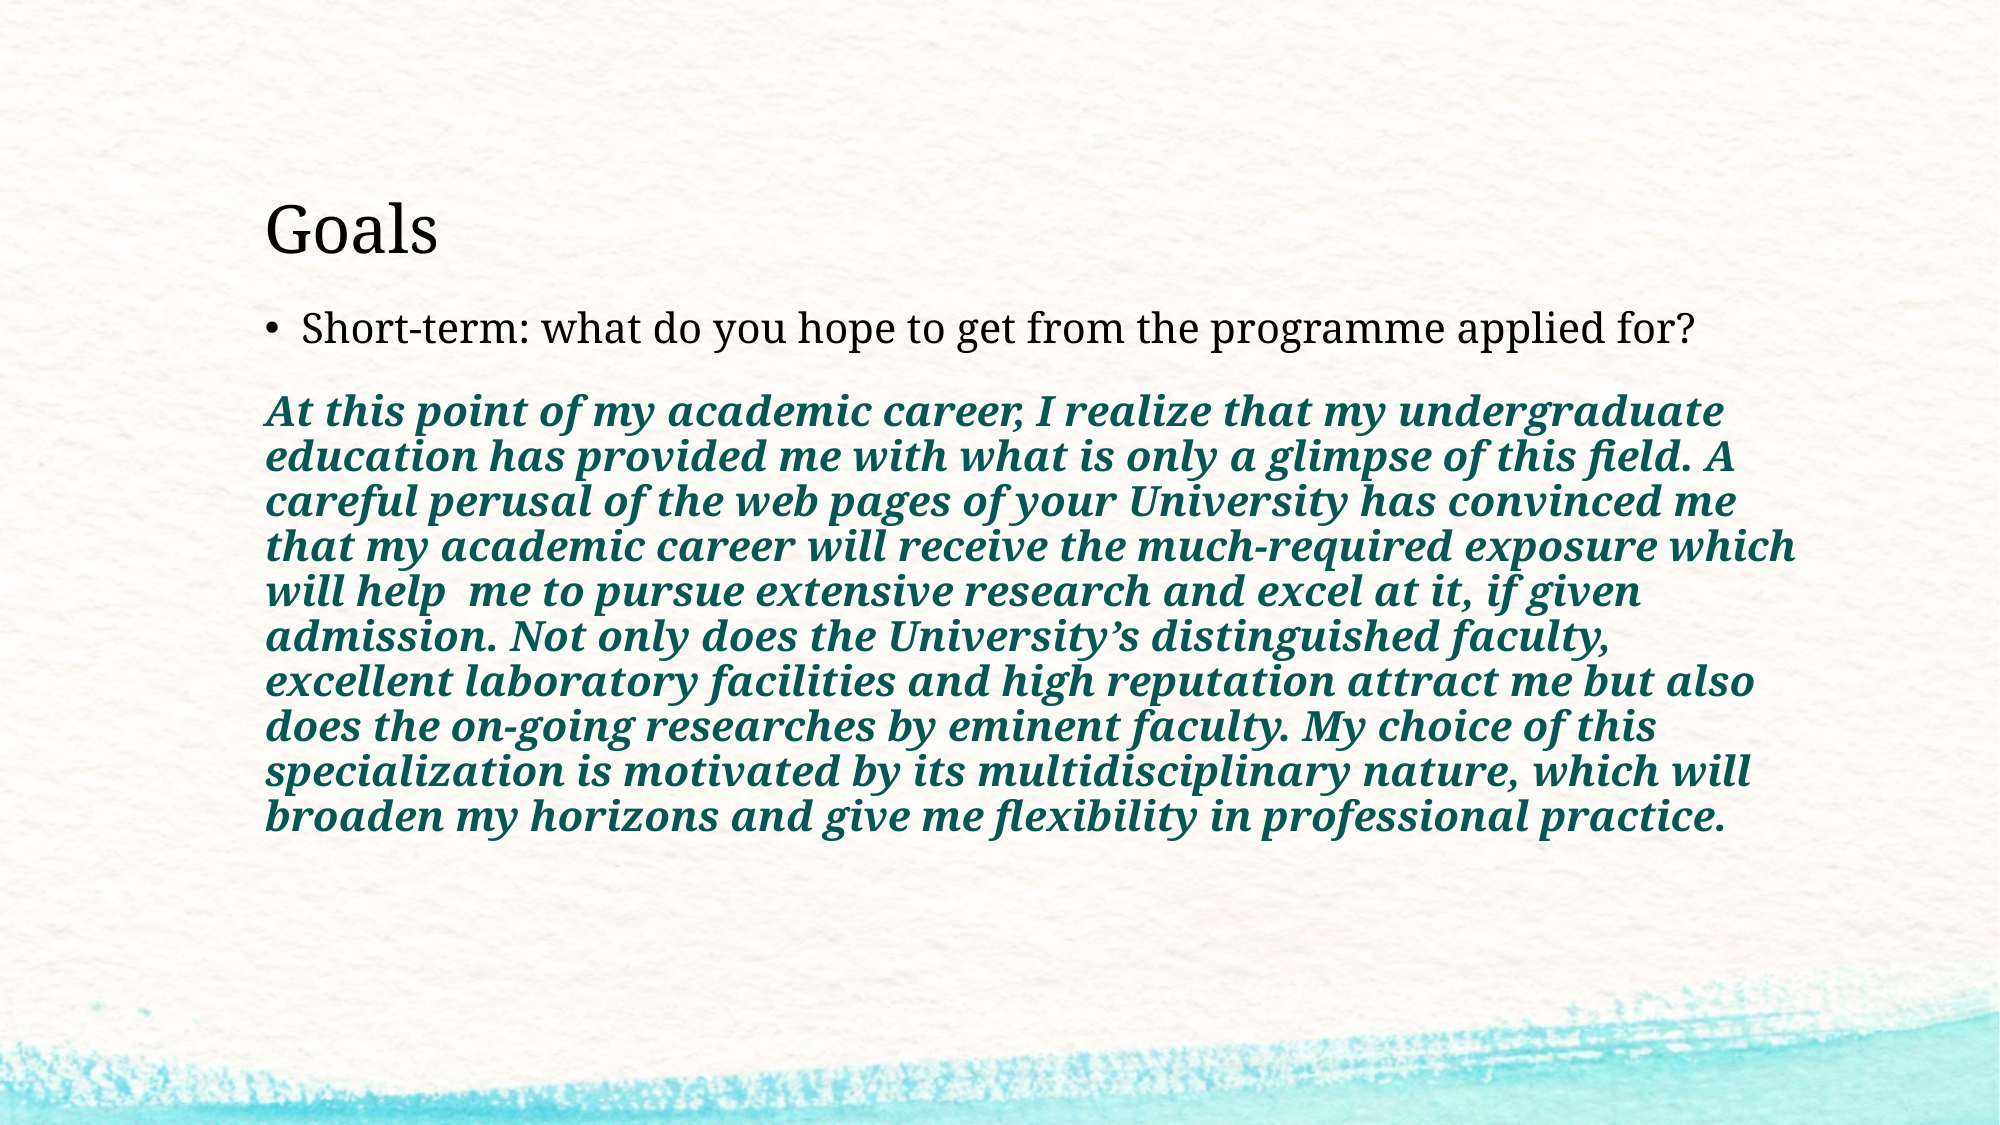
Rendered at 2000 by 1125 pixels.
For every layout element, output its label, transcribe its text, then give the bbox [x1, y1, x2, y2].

list Short-term: what do you hope to get from the programme applied for? At this point of my academic career, I realize that my undergraduate education has provided me with what is only a glimpse of this field. A careful perusal of the web pages of your University has convinced me that my academic career will receive the much-required exposure which will help me to pursue extensive research and excel at it, if given admission. Not only does the University’s distinguished faculty, excellent laboratory facilities and high reputation attract me but also does the on-going researches by eminent faculty. My choice of this specialization is motivated by its multidisciplinary nature, which will broaden my horizons and give me flexibility in professional practice. [249, 299, 1825, 988]
picture [0, 0, 2000, 1125]
title Goals [249, 87, 1825, 275]
